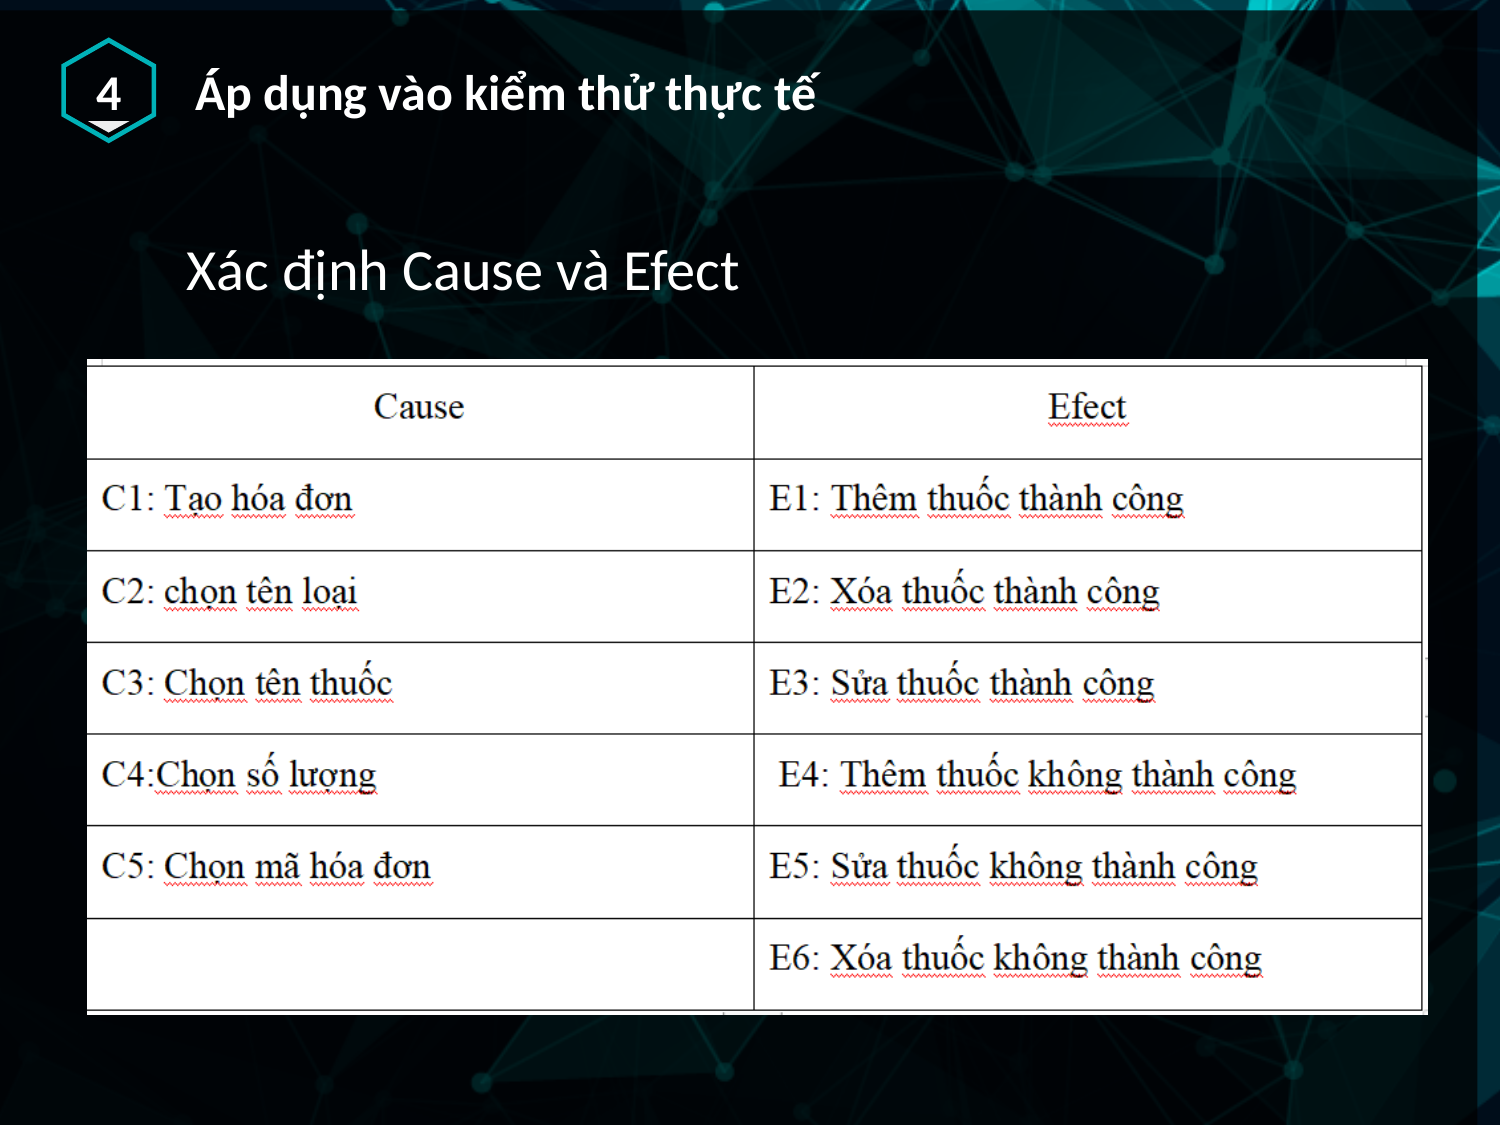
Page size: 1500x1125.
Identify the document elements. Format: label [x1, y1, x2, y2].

picture [0, 0, 1500, 1125]
text_box [63, 40, 154, 141]
